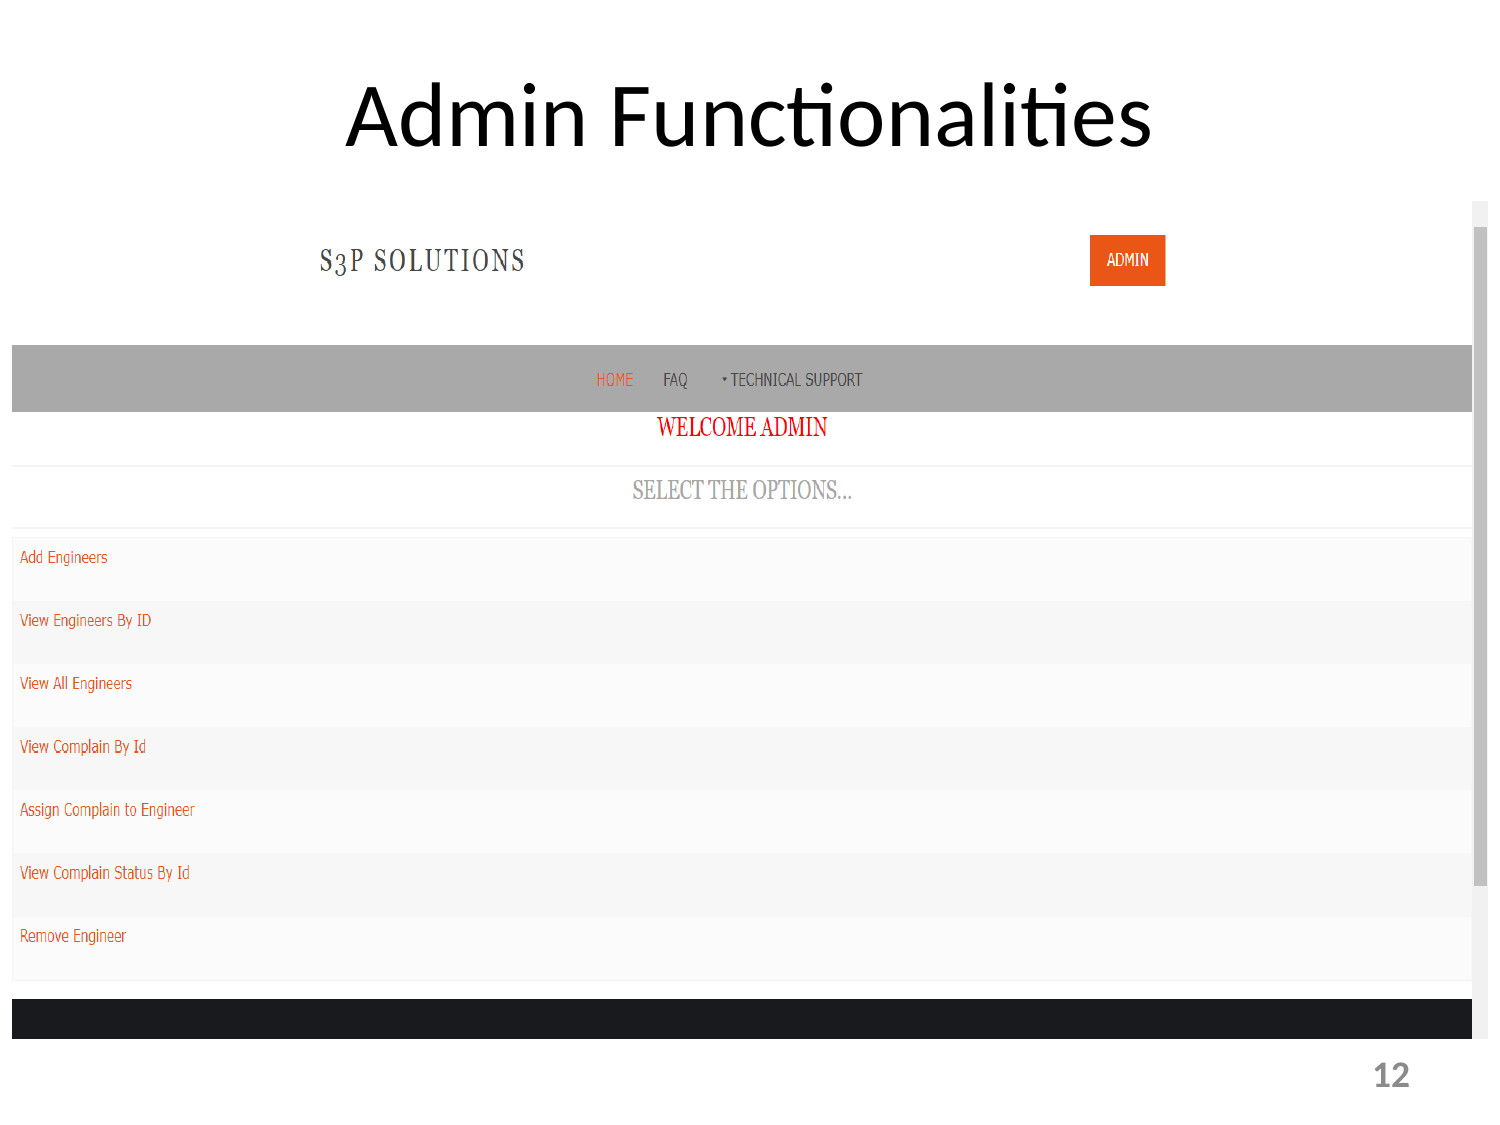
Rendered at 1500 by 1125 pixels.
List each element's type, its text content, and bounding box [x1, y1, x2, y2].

slide_number 12 [1074, 1048, 1425, 1103]
picture [12, 201, 1488, 1040]
title Admin Functionalities [75, 45, 1425, 175]
